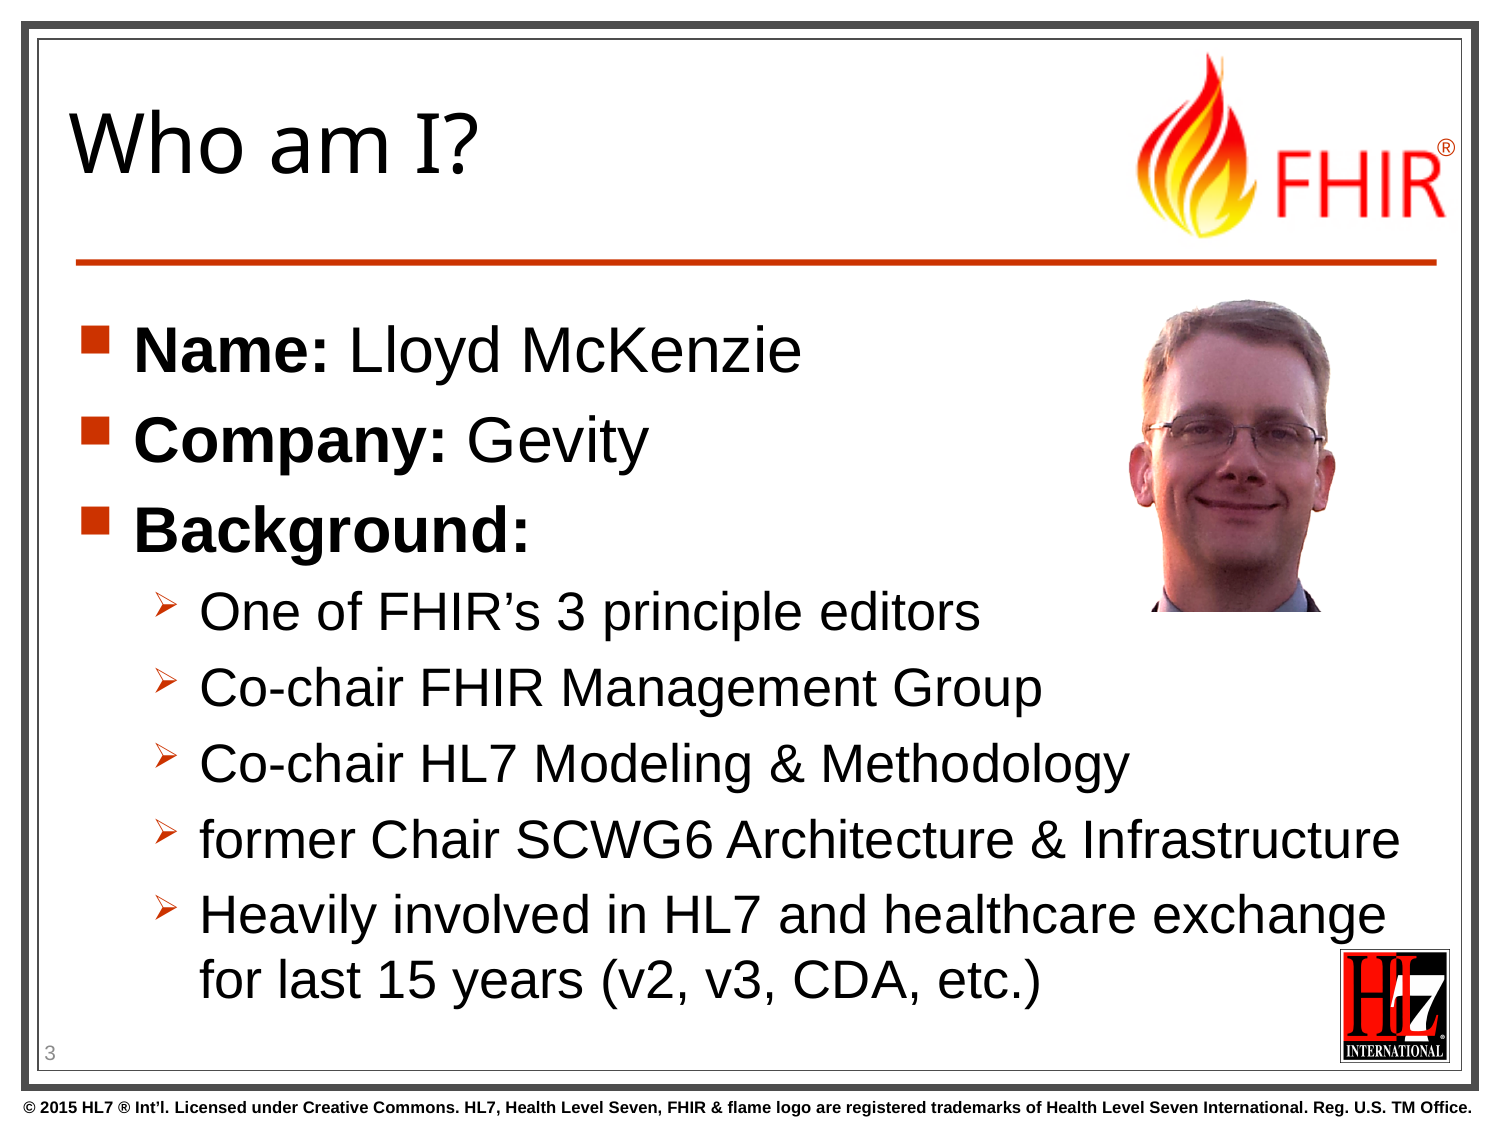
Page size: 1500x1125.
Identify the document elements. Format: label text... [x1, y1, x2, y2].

slide_number 3 [29, 1034, 148, 1071]
picture [1124, 42, 1458, 249]
title Who am I? [53, 54, 1128, 244]
picture [1340, 949, 1450, 1063]
picture [1127, 290, 1500, 612]
list Name: Lloyd McKenzie Company: Gevity Background: One of FHIR’s 3 principle editors Co-chair FHIR Management Group Co-chair HL7 Modeling & Methodology former Chair SCWG6 Architecture & Infrastructure Heavily involved in HL7 and healthcare exchange for last 15 years (v2, v3, CDA, etc.) [62, 299, 1438, 1059]
